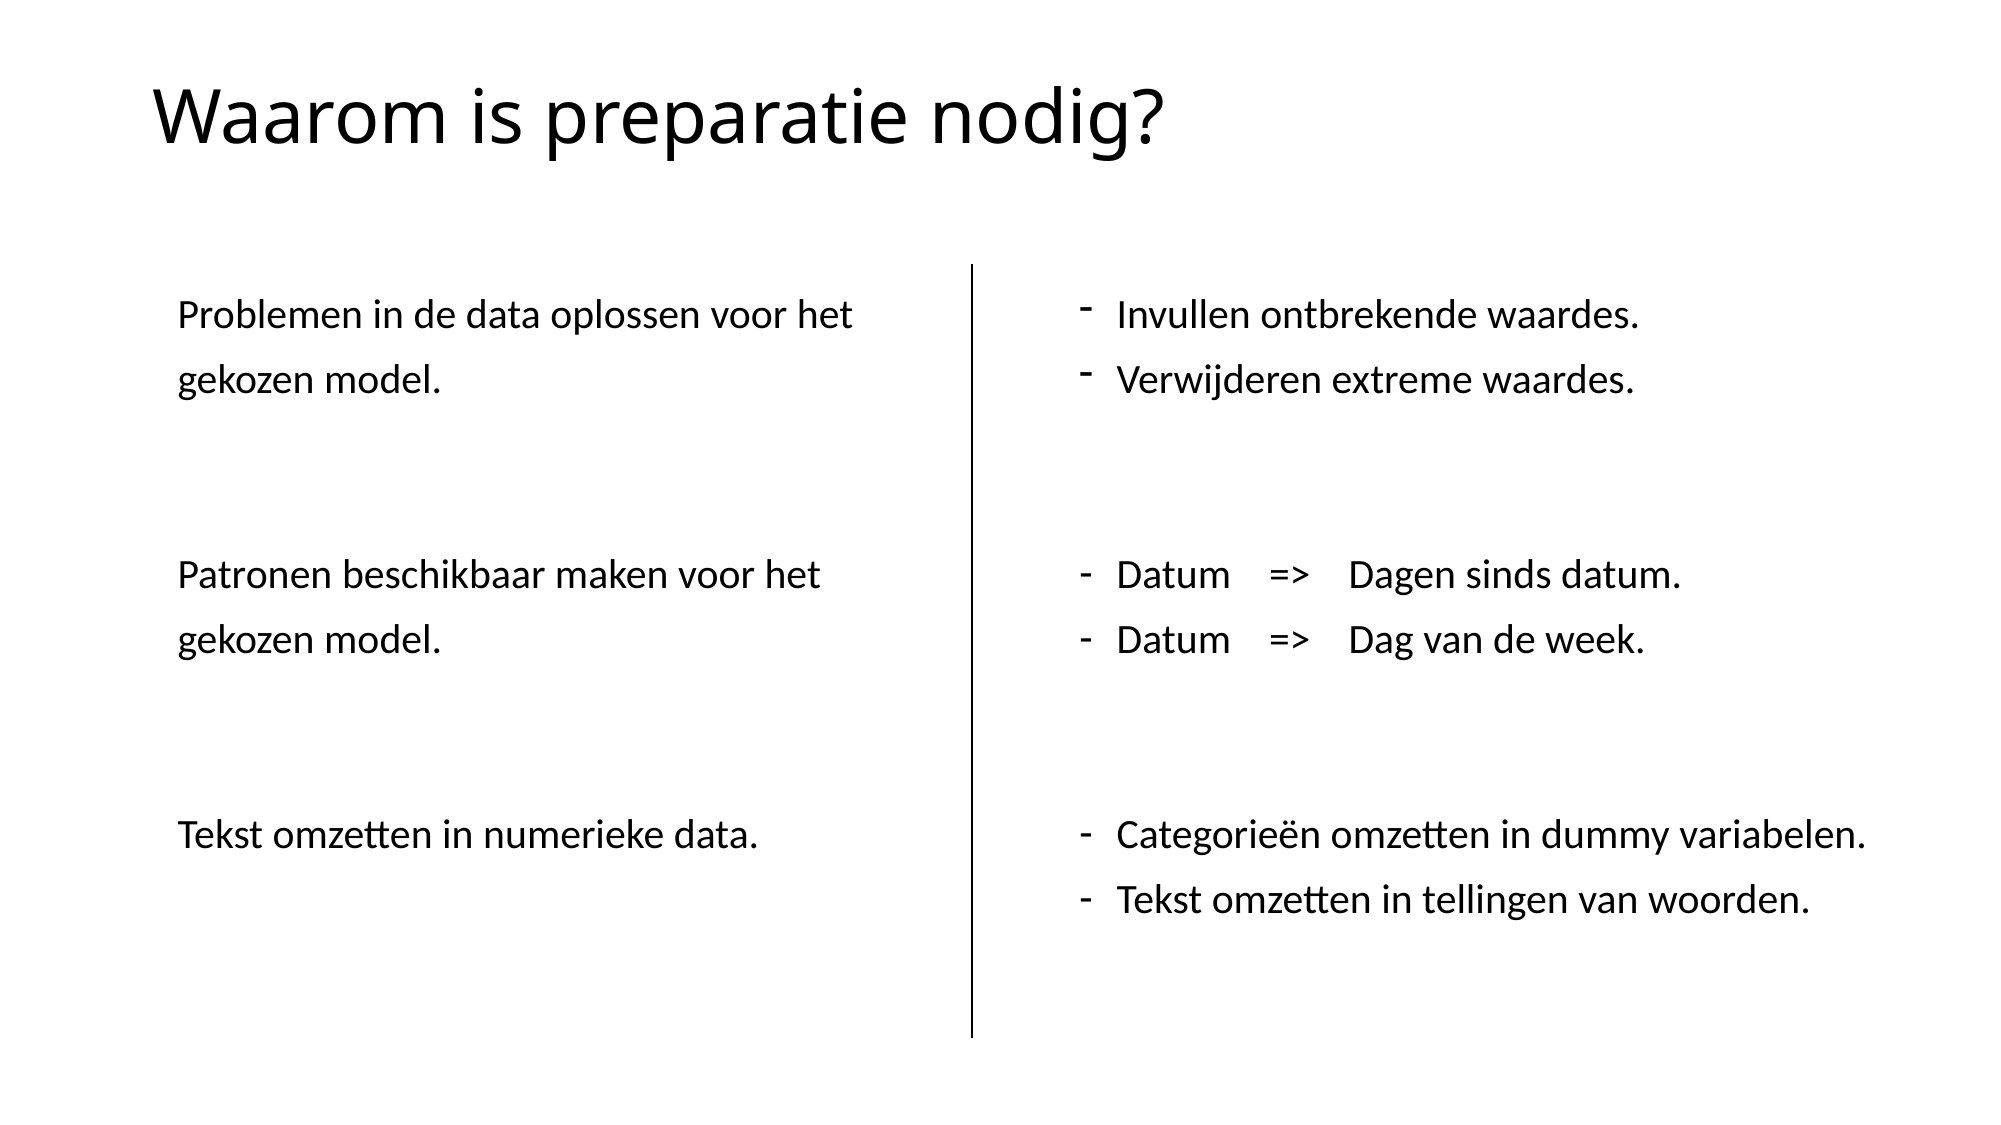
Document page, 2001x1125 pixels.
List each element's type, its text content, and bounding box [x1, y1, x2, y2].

text_box Invullen ontbrekende waardes. Verwijderen extreme waardes. Datum => Dagen sinds datum. Datum => Dag van de week. Categorieën omzetten in dummy variabelen. Tekst omzetten in tellingen van woorden. [1064, 263, 1901, 1039]
text_box Problemen in de data oplossen voor het gekozen model. Patronen beschikbaar maken voor het gekozen model. Tekst omzetten in numerieke data. [162, 263, 936, 1039]
title Waarom is preparatie nodig? [137, 59, 1863, 178]
